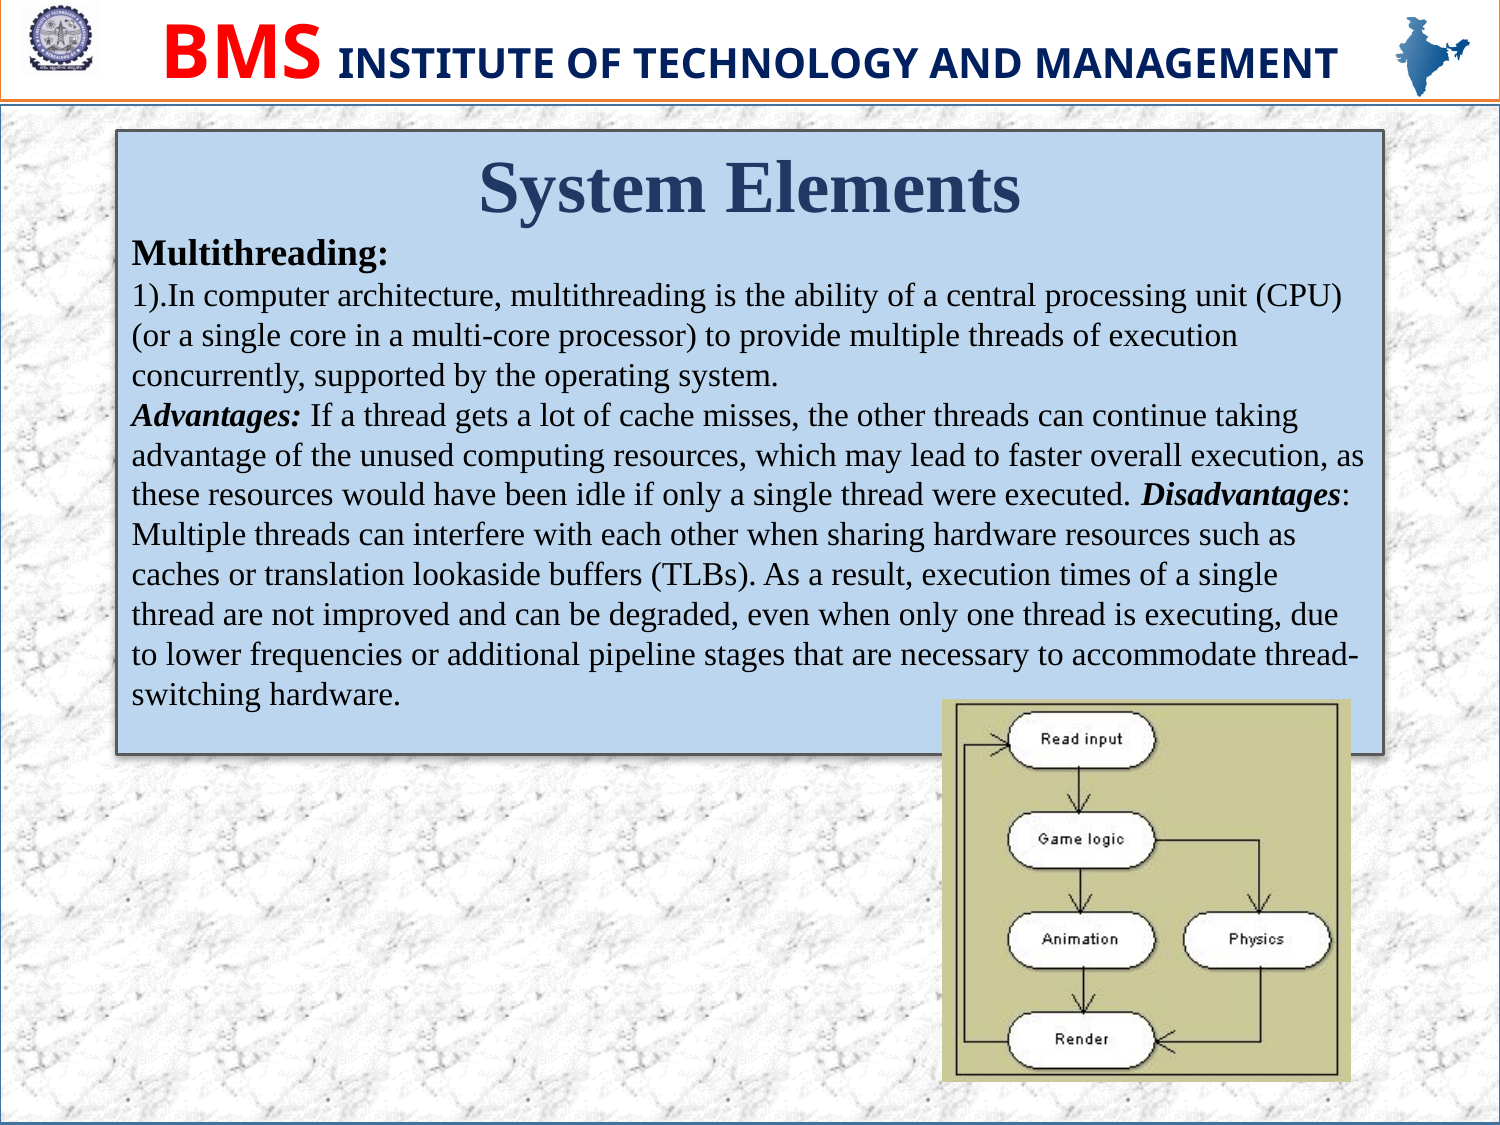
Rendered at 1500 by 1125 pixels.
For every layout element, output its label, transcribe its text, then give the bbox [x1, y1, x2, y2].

text_box System Elements Multithreading: 1).In computer architecture, multithreading is the ability of a central processing unit (CPU) (or a single core in a multi-core processor) to provide multiple threads of execution concurrently, supported by the operating system. Advantages: If a thread gets a lot of cache misses, the other threads can continue taking advantage of the unused computing resources, which may lead to faster overall execution, as these resources would have been idle if only a single thread were executed. Disadvantages: Multiple threads can interfere with each other when sharing hardware resources such as caches or translation lookaside buffers (TLBs). As a result, execution times of a single thread are not improved and can be degraded, even when only one thread is executing, due to lower frequencies or additional pipeline stages that are necessary to accommodate thread-switching hardware. [116, 130, 1384, 755]
picture [1394, 17, 1471, 98]
picture [1, 106, 1499, 1122]
picture [22, 2, 101, 75]
